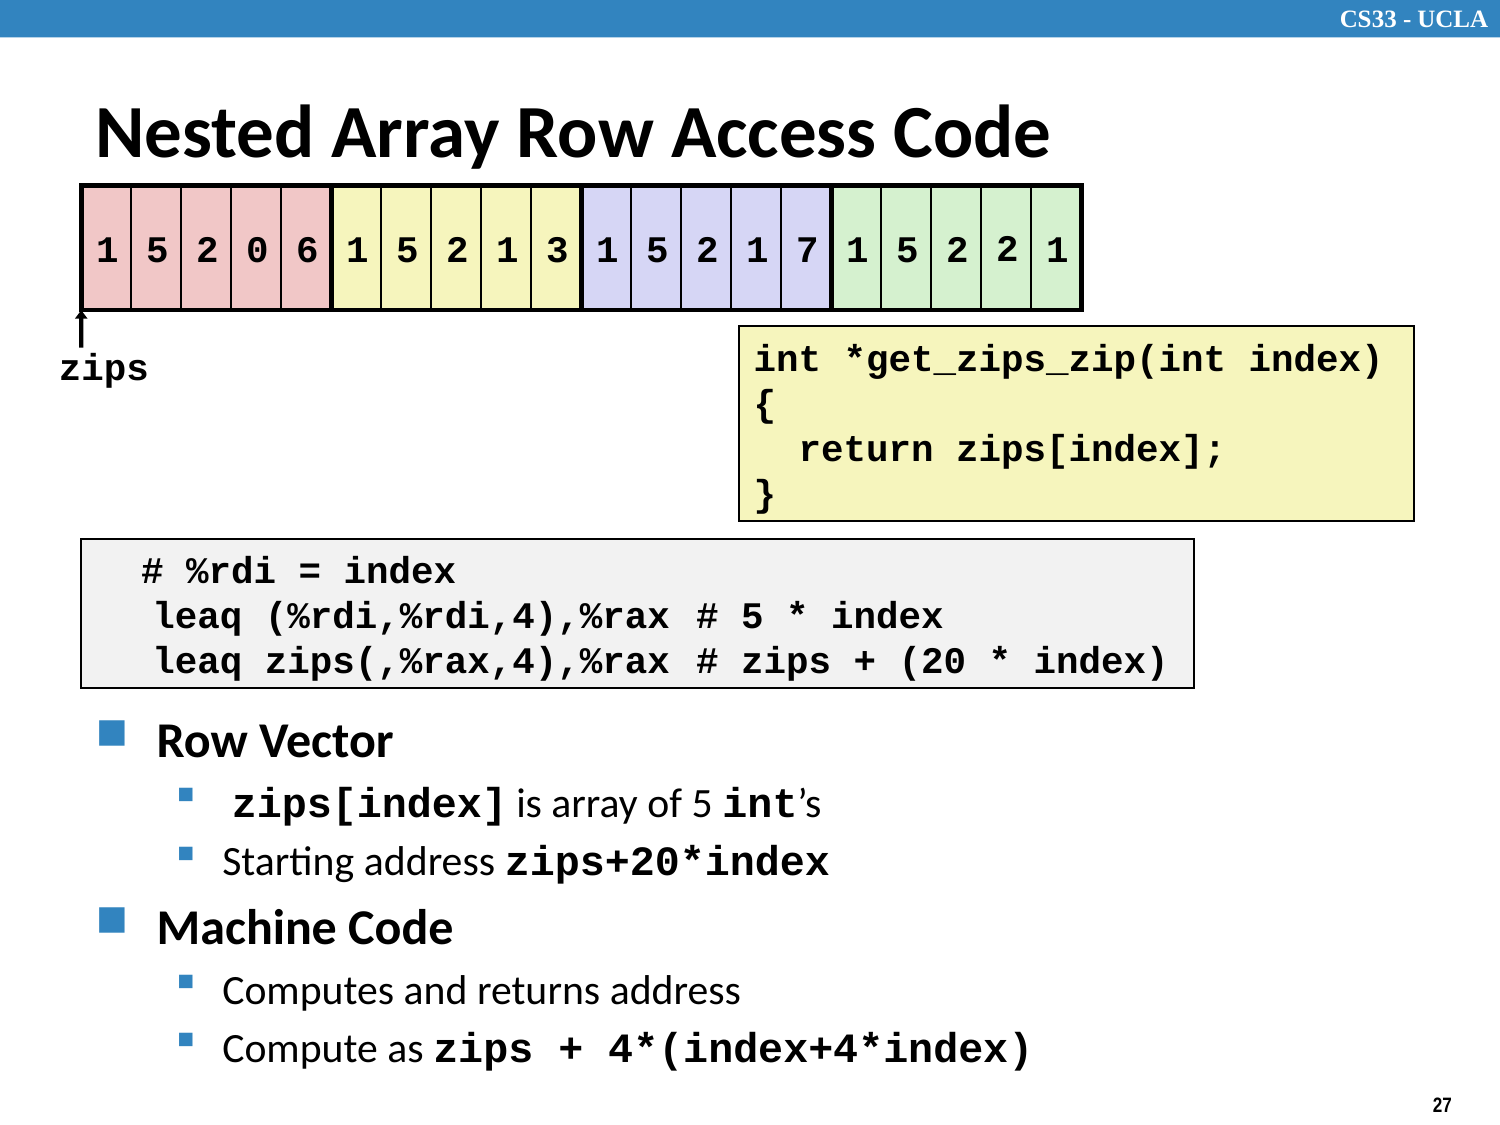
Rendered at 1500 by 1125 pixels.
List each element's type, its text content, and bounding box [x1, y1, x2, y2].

text_box # %rdi = index leaq (%rdi,%rdi,4),%rax # 5 * index leaq zips(,%rax,4),%rax # zips + (20 * index) [81, 538, 1194, 689]
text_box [43, 184, 1082, 396]
text_box int *get_zips_zip(int index) { return zips[index]; } [738, 326, 1414, 521]
list Row Vector zips[index] is array of 5 int’s Starting address zips+20*index Machine Code Computes and returns address Compute as zips + 4*(index+4*index) [85, 699, 1301, 1101]
title Nested Array Row Access Code [80, 80, 1335, 176]
